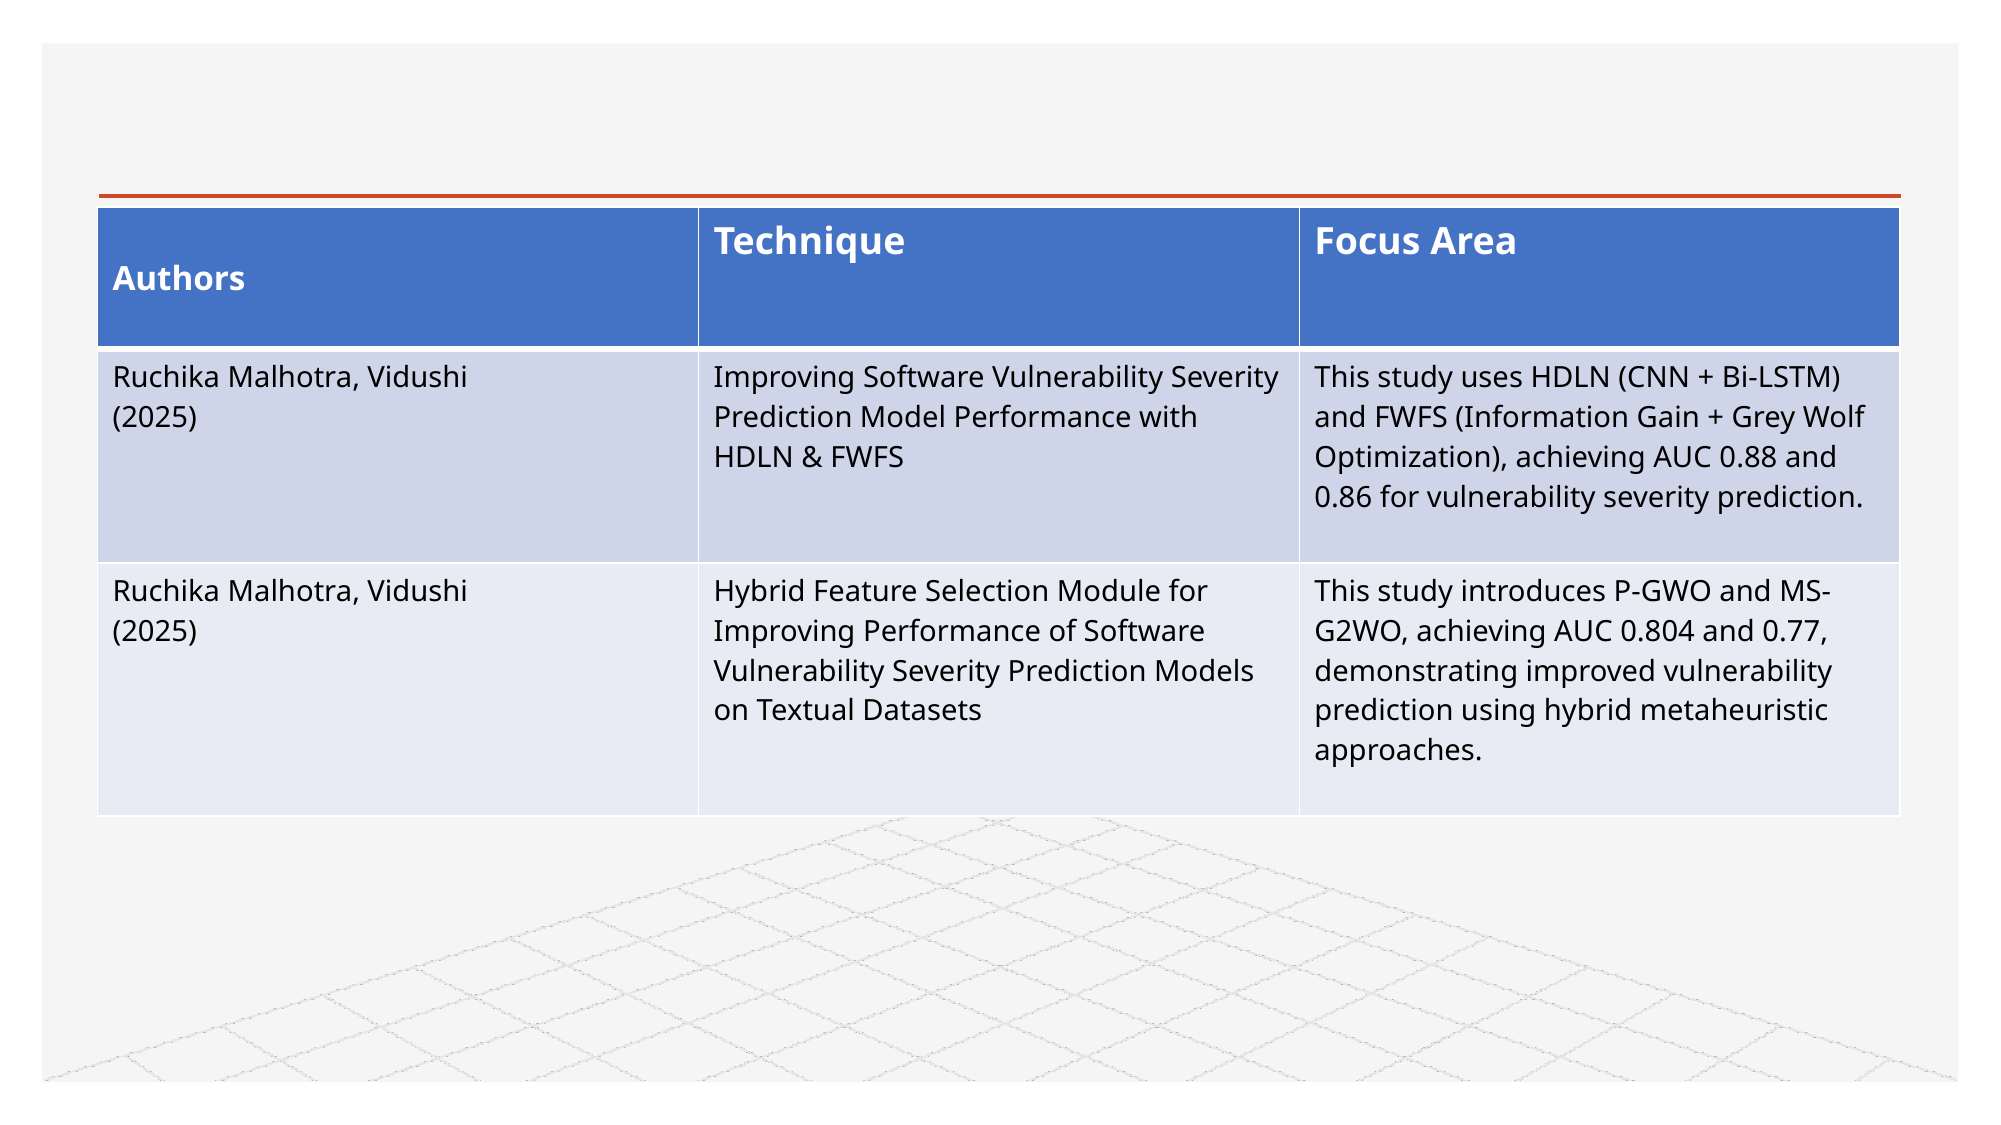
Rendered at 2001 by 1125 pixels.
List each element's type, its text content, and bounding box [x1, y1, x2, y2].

table_header Technique [699, 208, 1299, 346]
table_cell Ruchika Malhotra, Vidushi (2025) [98, 352, 698, 562]
table_cell Improving Software Vulnerability Severity Prediction Model Performance with HDLN & FWFS [699, 352, 1299, 562]
table_header Focus Area [1300, 208, 1899, 346]
table_cell This study introduces P-GWO and MS-G2WO, achieving AUC 0.804 and 0.77, demonstrating improved vulnerability prediction using hybrid metaheuristic approaches. [1300, 564, 1899, 815]
picture [44, 787, 1956, 1081]
table_cell Hybrid Feature Selection Module for Improving Performance of Software Vulnerability Severity Prediction Models on Textual Datasets [699, 564, 1299, 815]
table_header Authors [98, 208, 698, 346]
table_cell This study uses HDLN (CNN + Bi-LSTM) and FWFS (Information Gain + Grey Wolf Optimization), achieving AUC 0.88 and 0.86 for vulnerability severity prediction. [1300, 352, 1899, 562]
table_cell Ruchika Malhotra, Vidushi (2025) [98, 564, 698, 815]
